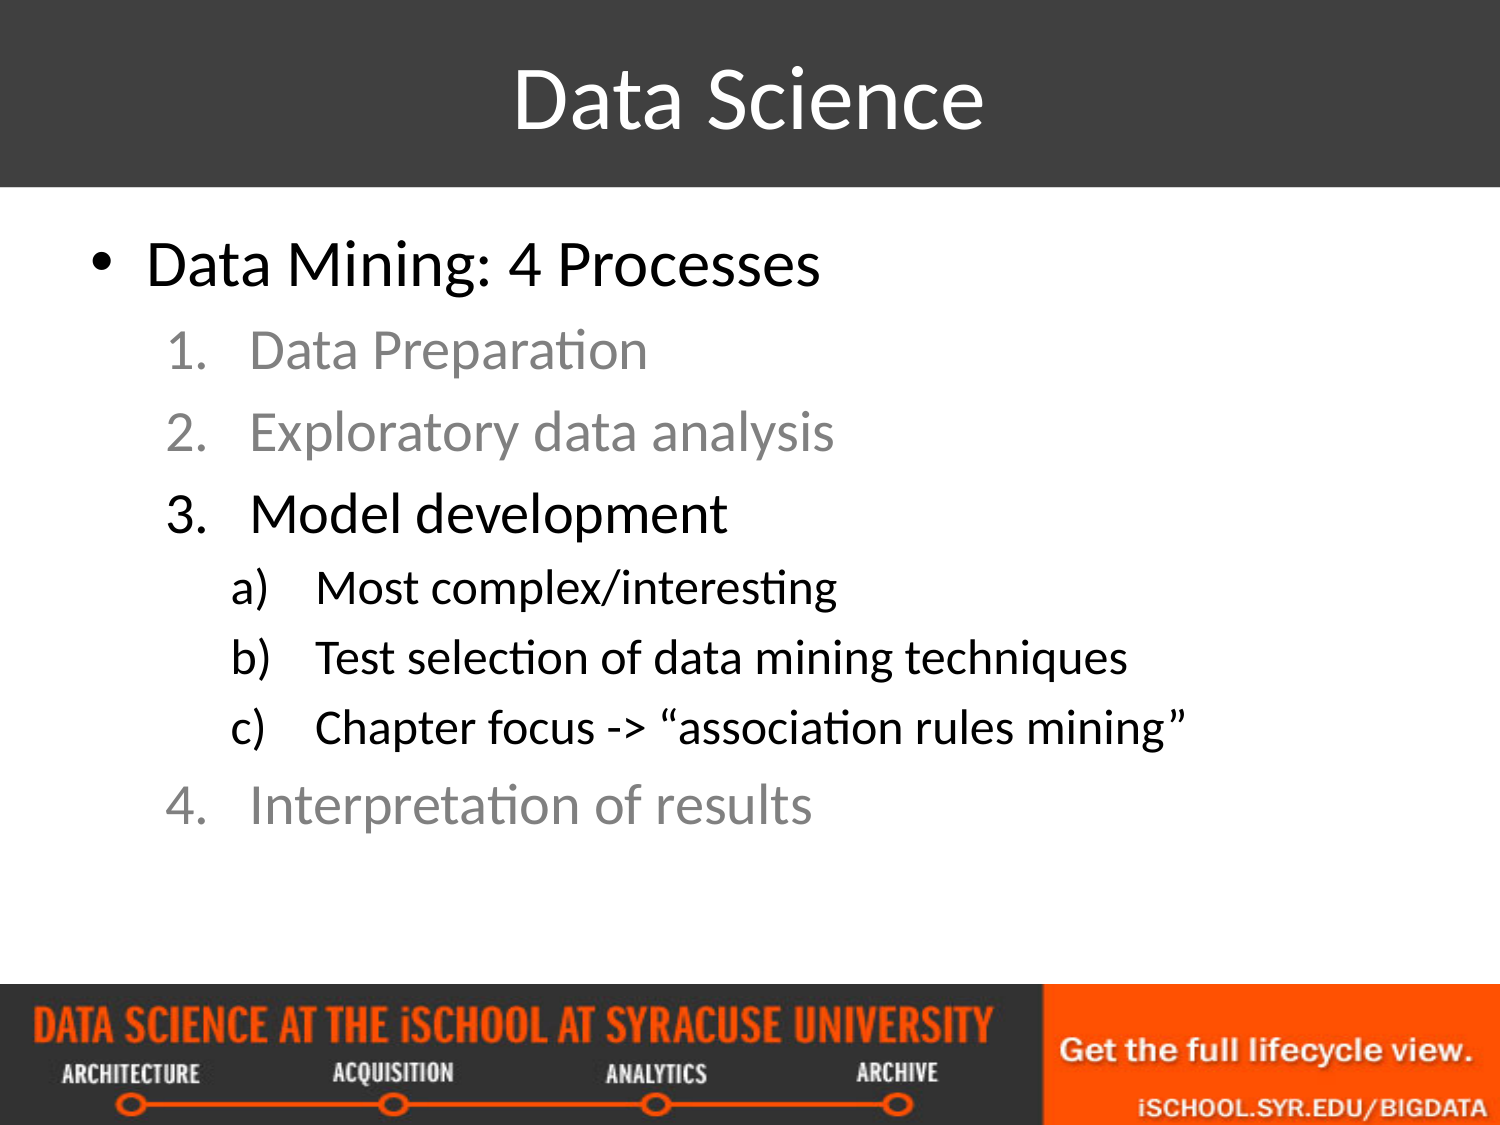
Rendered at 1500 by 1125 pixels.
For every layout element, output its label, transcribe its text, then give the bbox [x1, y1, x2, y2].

picture [0, 984, 1500, 1125]
list Data Mining: 4 Processes Data Preparation Exploratory data analysis Model development Most complex/interesting Test selection of data mining techniques Chapter focus -> “association rules mining” Interpretation of results [75, 212, 1425, 955]
title Data Science [0, 0, 1500, 188]
